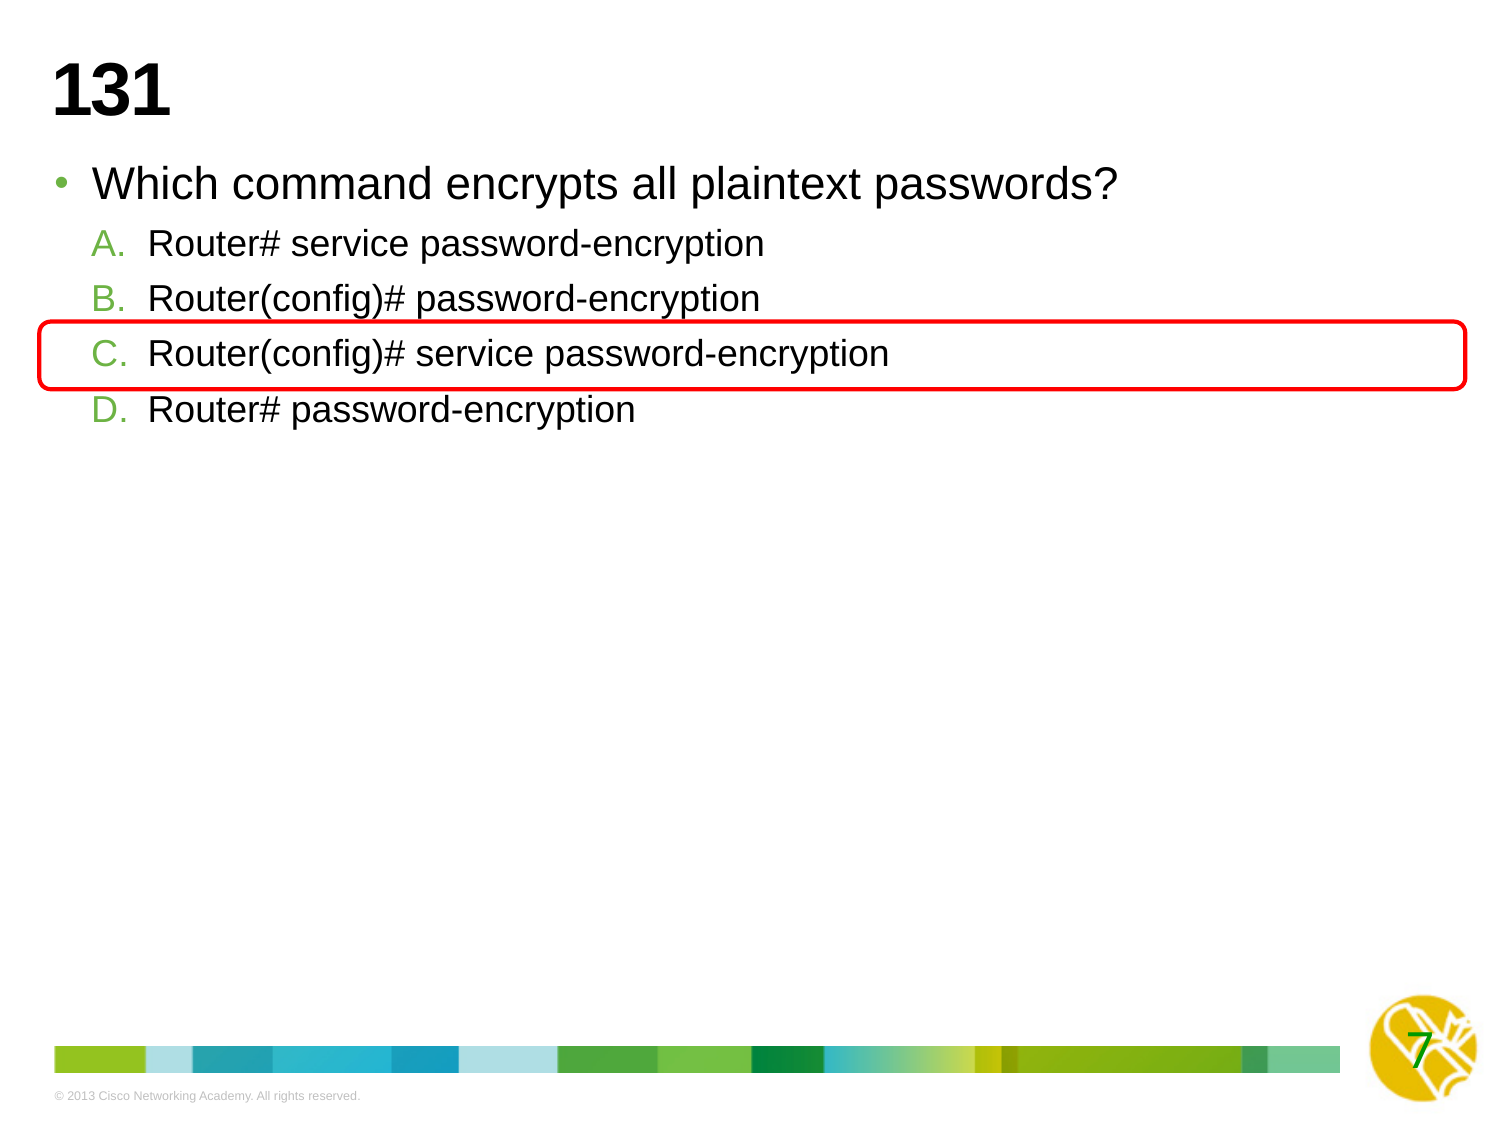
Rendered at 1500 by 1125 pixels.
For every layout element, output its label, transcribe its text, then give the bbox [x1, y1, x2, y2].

text_box [37, 319, 1468, 392]
list Which command encrypts all plaintext passwords? Router# service password-encryption Router(config)# password-encryption Router(config)# service password-encryption Router# password-encryption [39, 149, 1447, 324]
list Which command encrypts all plaintext passwords? Router# service password-encryption Router(config)# password-encryption Router(config)# service password-encryption Router# password-encryption [39, 386, 1447, 1035]
title 131 [37, 24, 1447, 138]
picture [54, 970, 1500, 1125]
